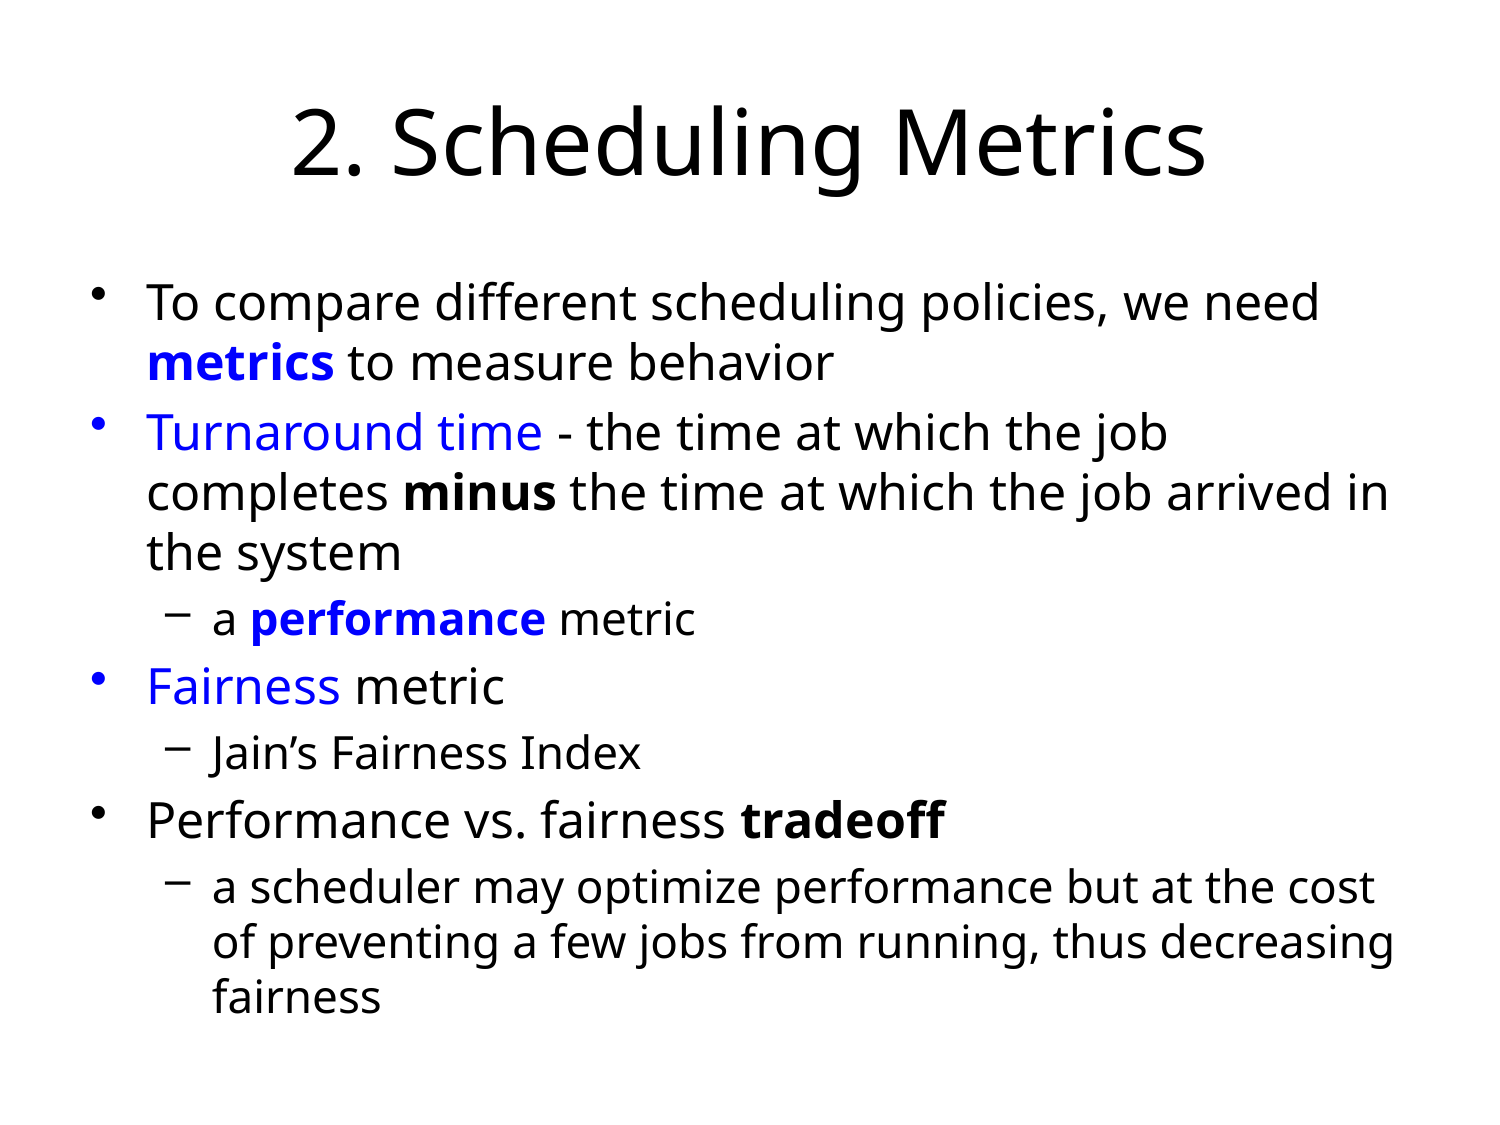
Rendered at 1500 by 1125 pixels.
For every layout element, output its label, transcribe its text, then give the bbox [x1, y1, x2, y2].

title 2. Scheduling Metrics [75, 45, 1425, 233]
list To compare different scheduling policies, we need metrics to measure behavior Turnaround time - the time at which the job completes minus the time at which the job arrived in the system a performance metric Fairness metric Jain’s Fairness Index Performance vs. fairness tradeoff a scheduler may optimize performance but at the cost of preventing a few jobs from running, thus decreasing fairness [75, 262, 1425, 1005]
